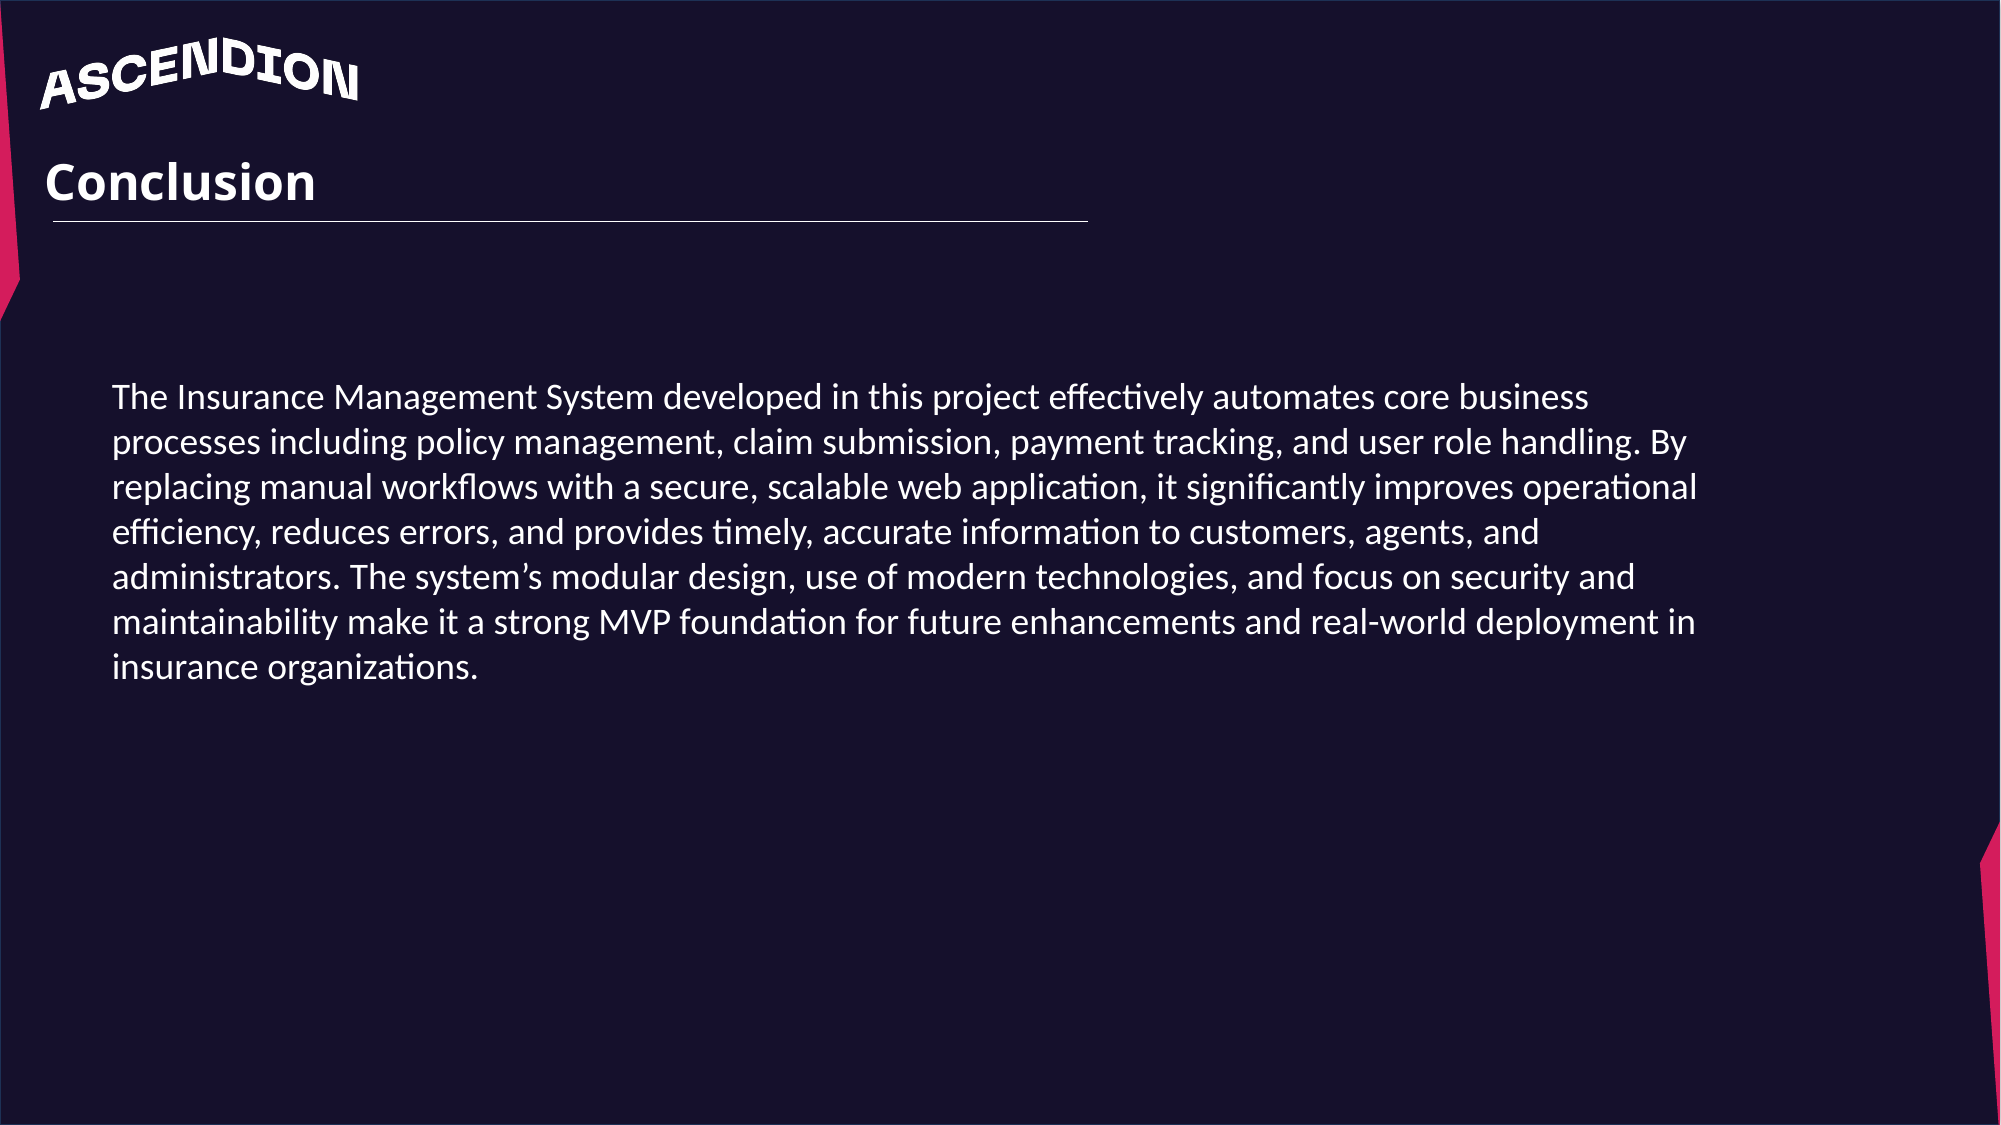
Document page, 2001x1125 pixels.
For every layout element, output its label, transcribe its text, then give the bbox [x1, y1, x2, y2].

text_box [0, 0, 2000, 1125]
text_box [1979, 821, 2000, 1125]
text_box Conclusion [29, 142, 1358, 218]
text_box [0, 0, 20, 322]
picture [1, 0, 396, 148]
text_box The Insurance Management System developed in this project effectively automates core business processes including policy management, claim submission, payment tracking, and user role handling. By replacing manual workflows with a secure, scalable web application, it significantly improves operational efficiency, reduces errors, and provides timely, accurate information to customers, agents, and administrators. The system’s modular design, use of modern technologies, and focus on security and maintainability make it a strong MVP foundation for future enhancements and real-world deployment in insurance organizations. [97, 364, 1756, 695]
